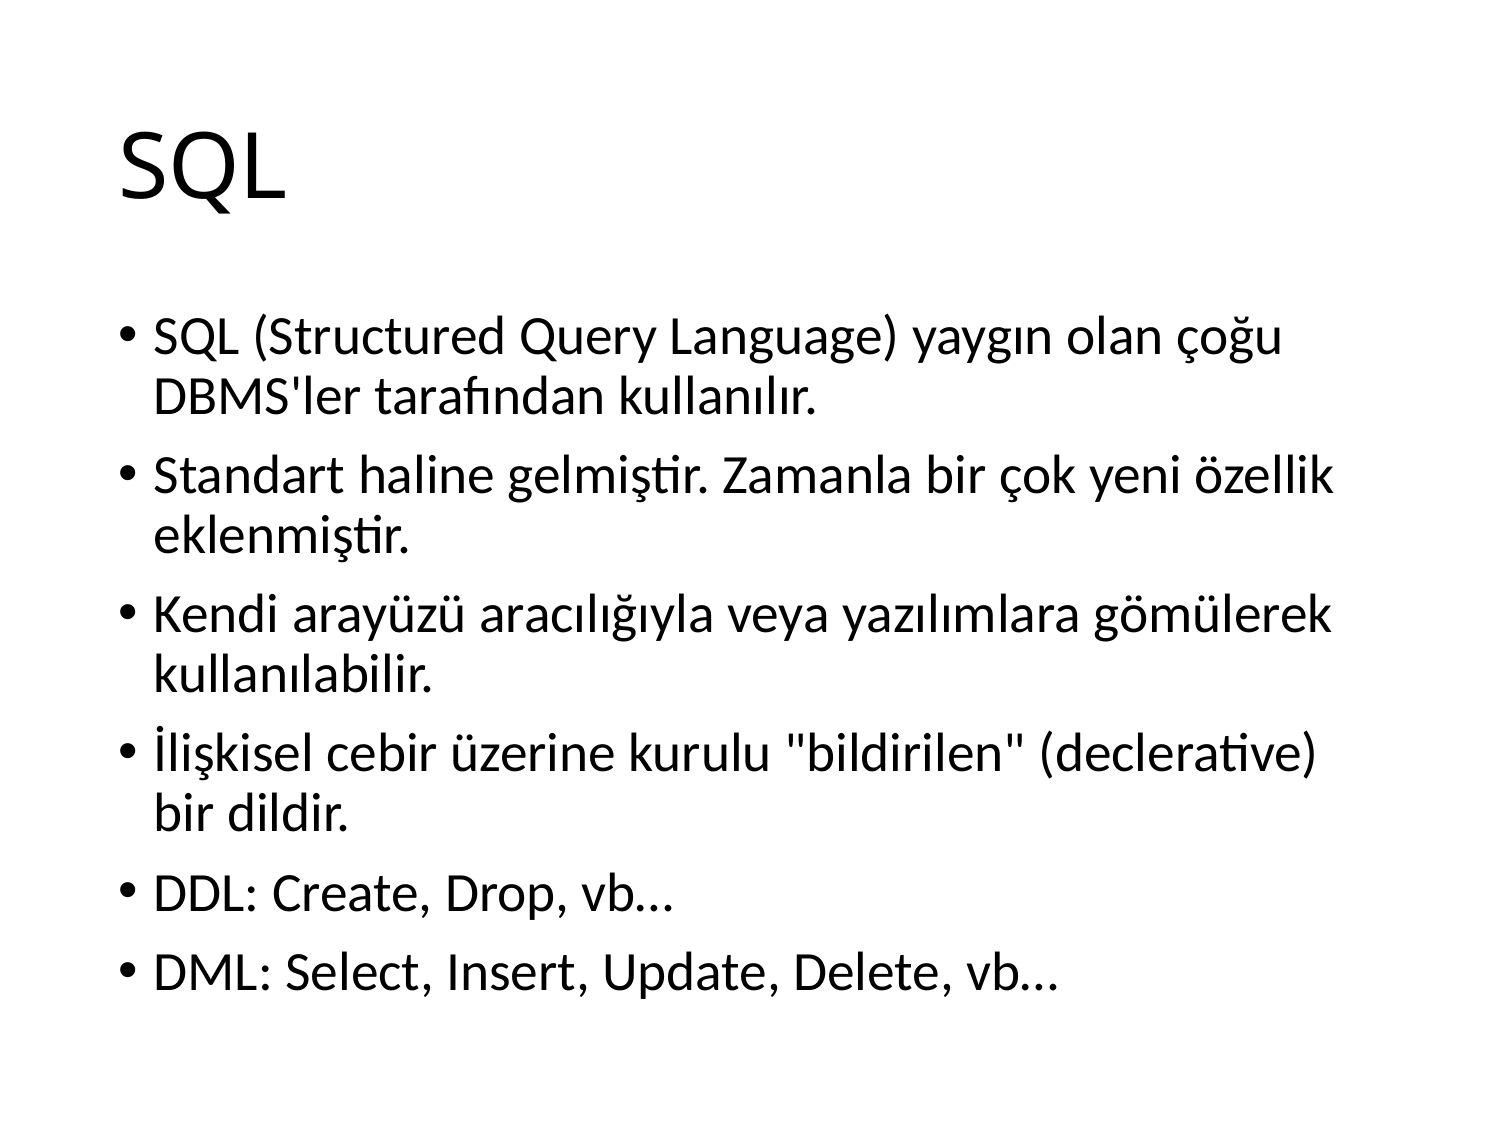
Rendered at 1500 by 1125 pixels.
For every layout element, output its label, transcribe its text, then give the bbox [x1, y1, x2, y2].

list SQL (Structured Query Language) yaygın olan çoğu DBMS'ler tarafından kullanılır. Standart haline gelmiştir. Zamanla bir çok yeni özellik eklenmiştir. Kendi arayüzü aracılığıyla veya yazılımlara gömülerek kullanılabilir. İlişkisel cebir üzerine kurulu "bildirilen" (declerative) bir dildir. DDL: Create, Drop, vb… DML: Select, Insert, Update, Delete, vb… [103, 299, 1397, 1014]
title SQL [103, 59, 1397, 278]
